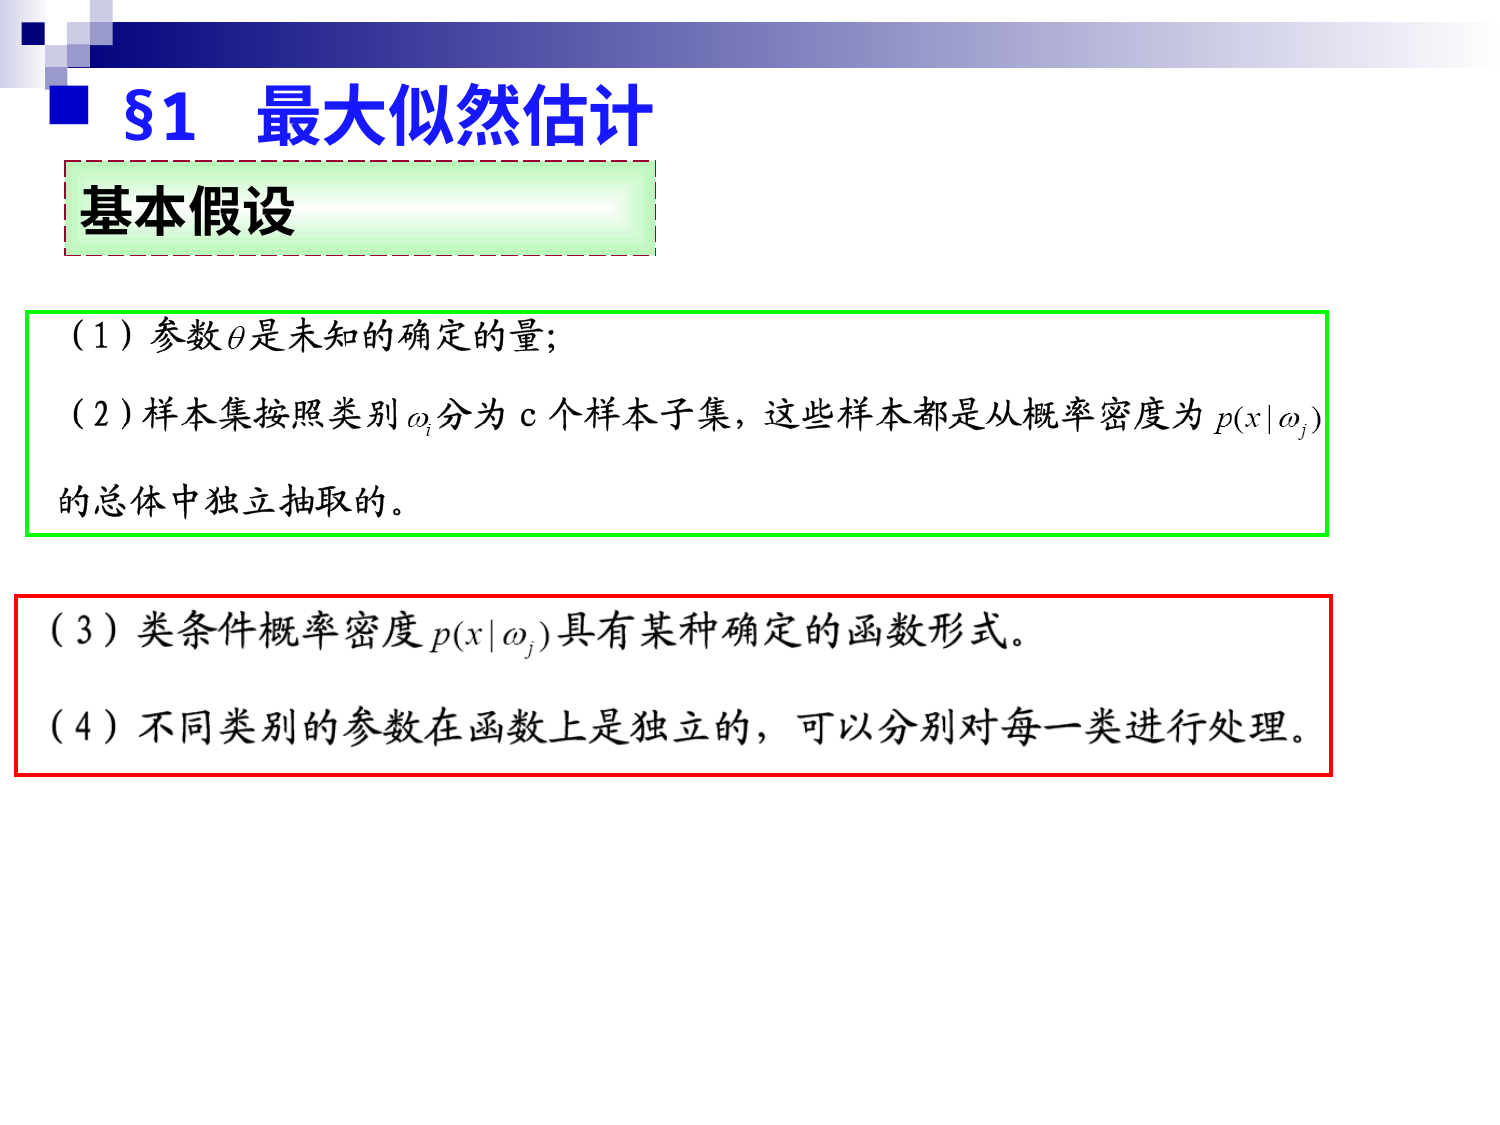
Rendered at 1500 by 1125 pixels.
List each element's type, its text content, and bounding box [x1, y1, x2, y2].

table_header 基本假设 [65, 162, 655, 255]
picture [17, 597, 1329, 773]
picture [29, 314, 1325, 534]
text_box §1 最大似然估计 [29, 66, 905, 162]
